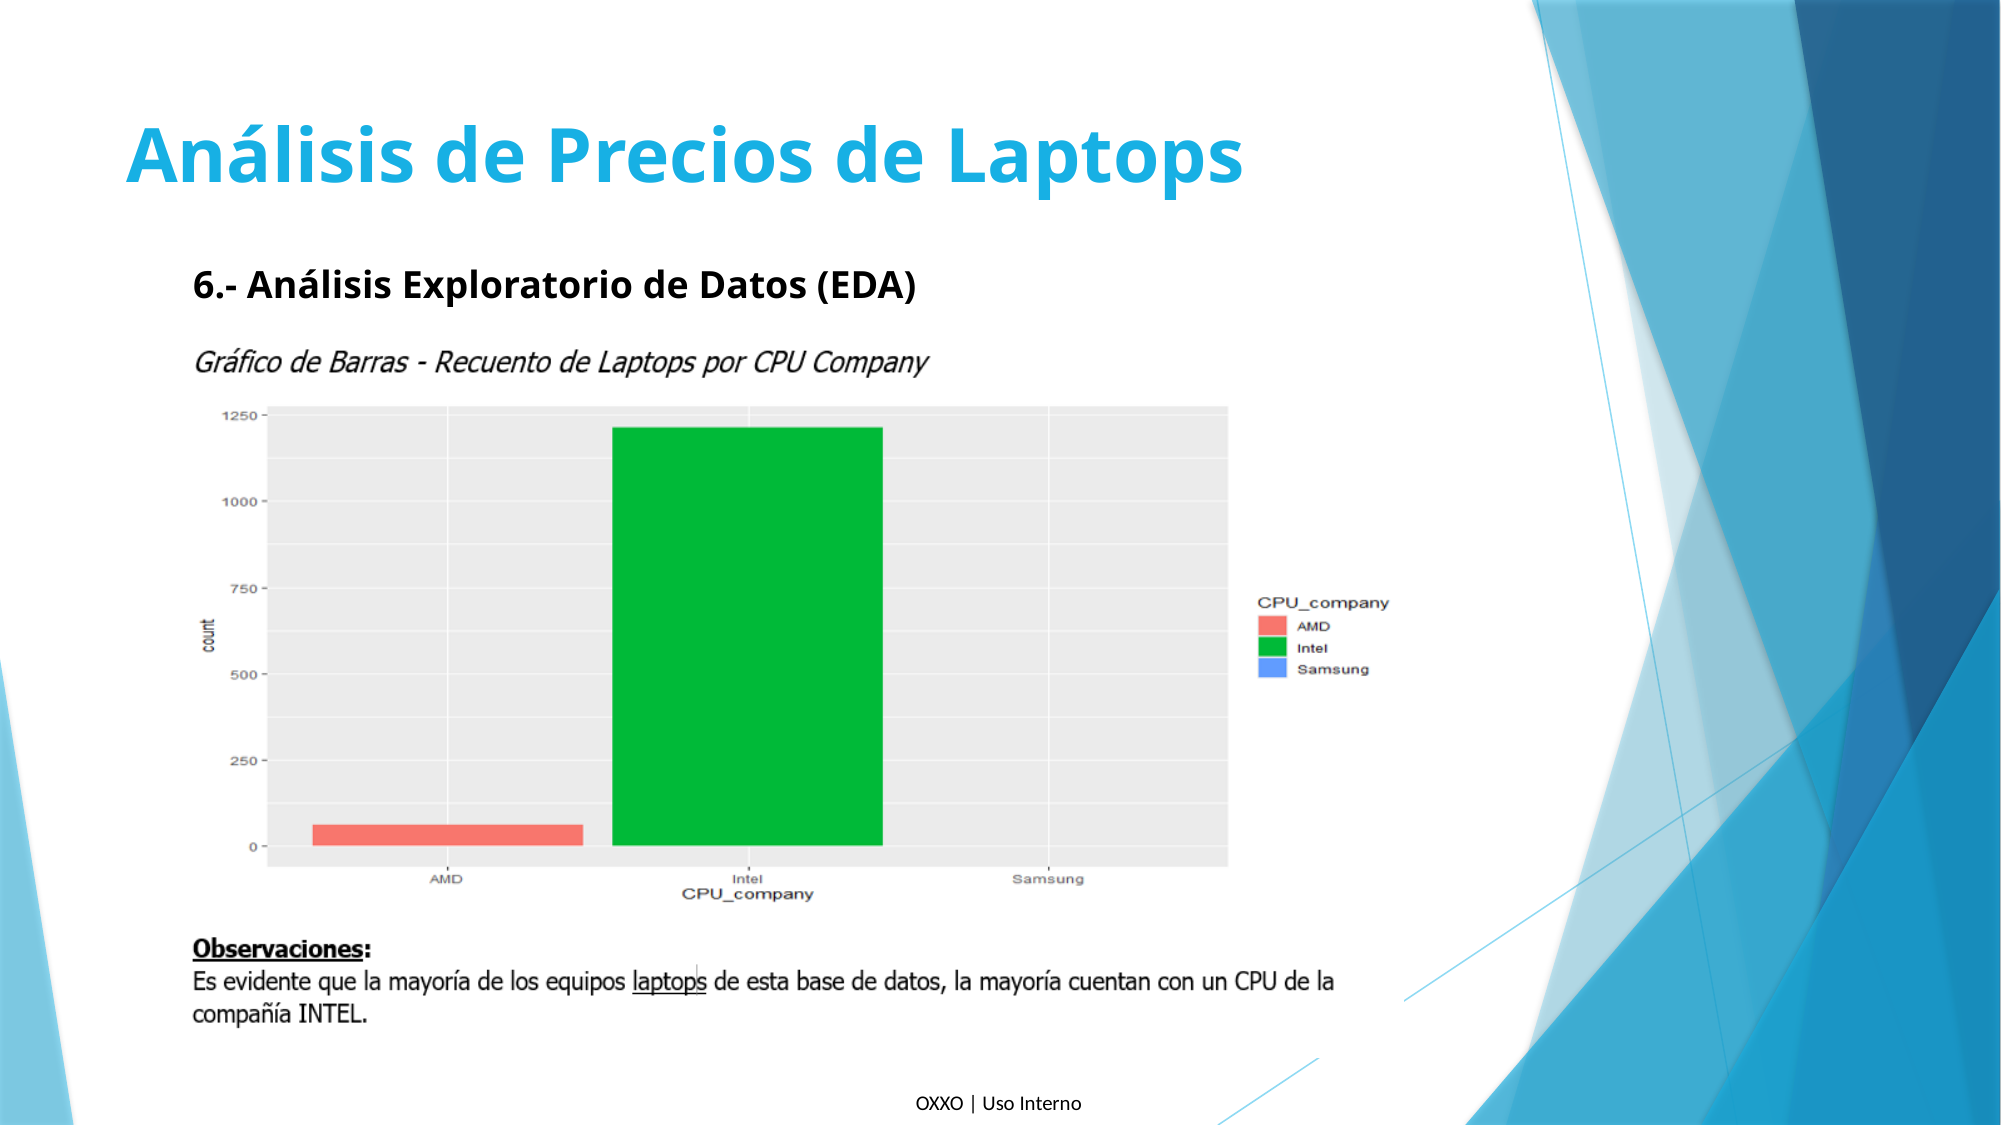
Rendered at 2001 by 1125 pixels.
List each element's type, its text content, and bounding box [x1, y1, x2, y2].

title Análisis de Precios de Laptops [111, 99, 1522, 229]
picture [173, 336, 1405, 1059]
text_box 6.- Análisis Exploratorio de Datos (EDA) [178, 249, 1589, 348]
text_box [321, 242, 394, 322]
